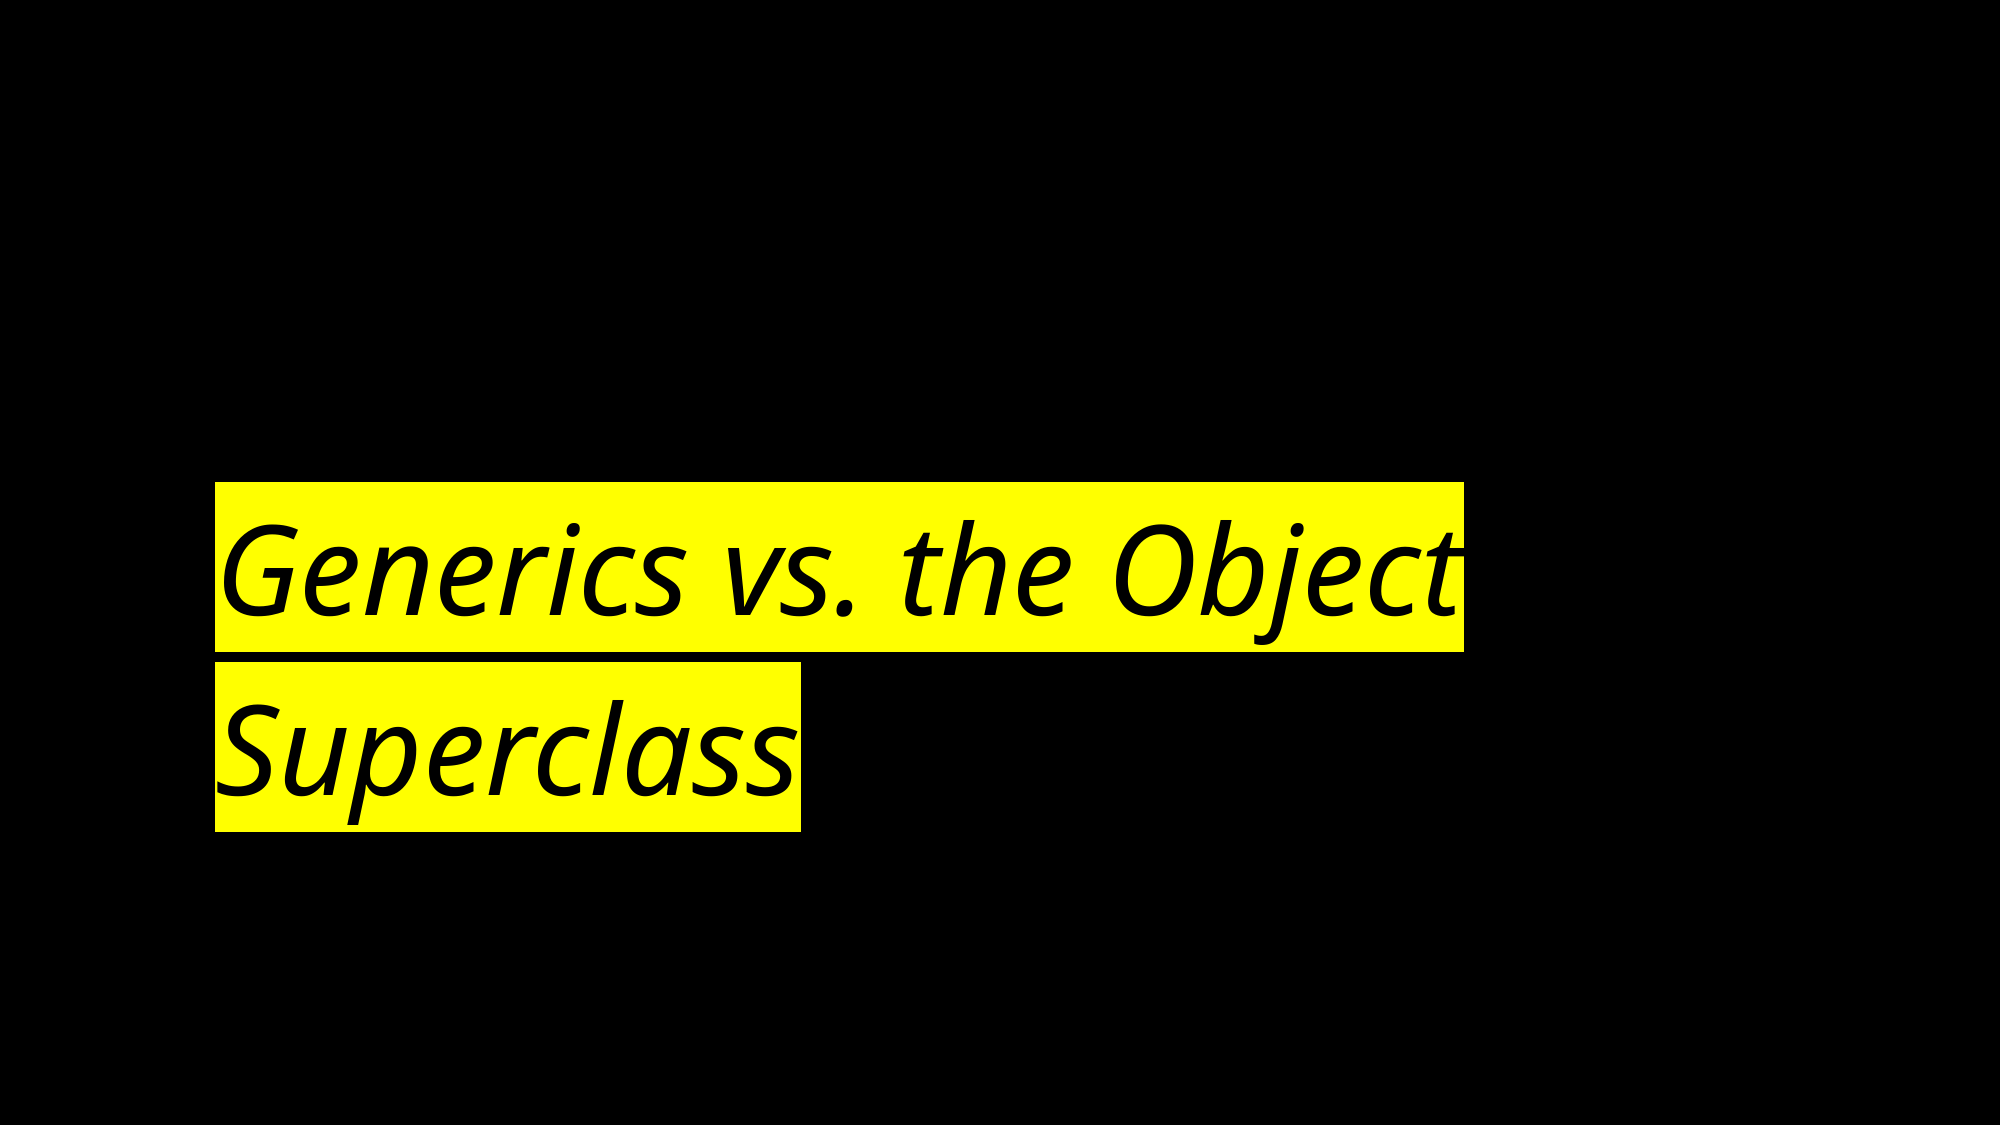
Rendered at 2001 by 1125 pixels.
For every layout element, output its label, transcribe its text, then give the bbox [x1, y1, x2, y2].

title Generics vs. the Object Superclass [200, 224, 1757, 829]
